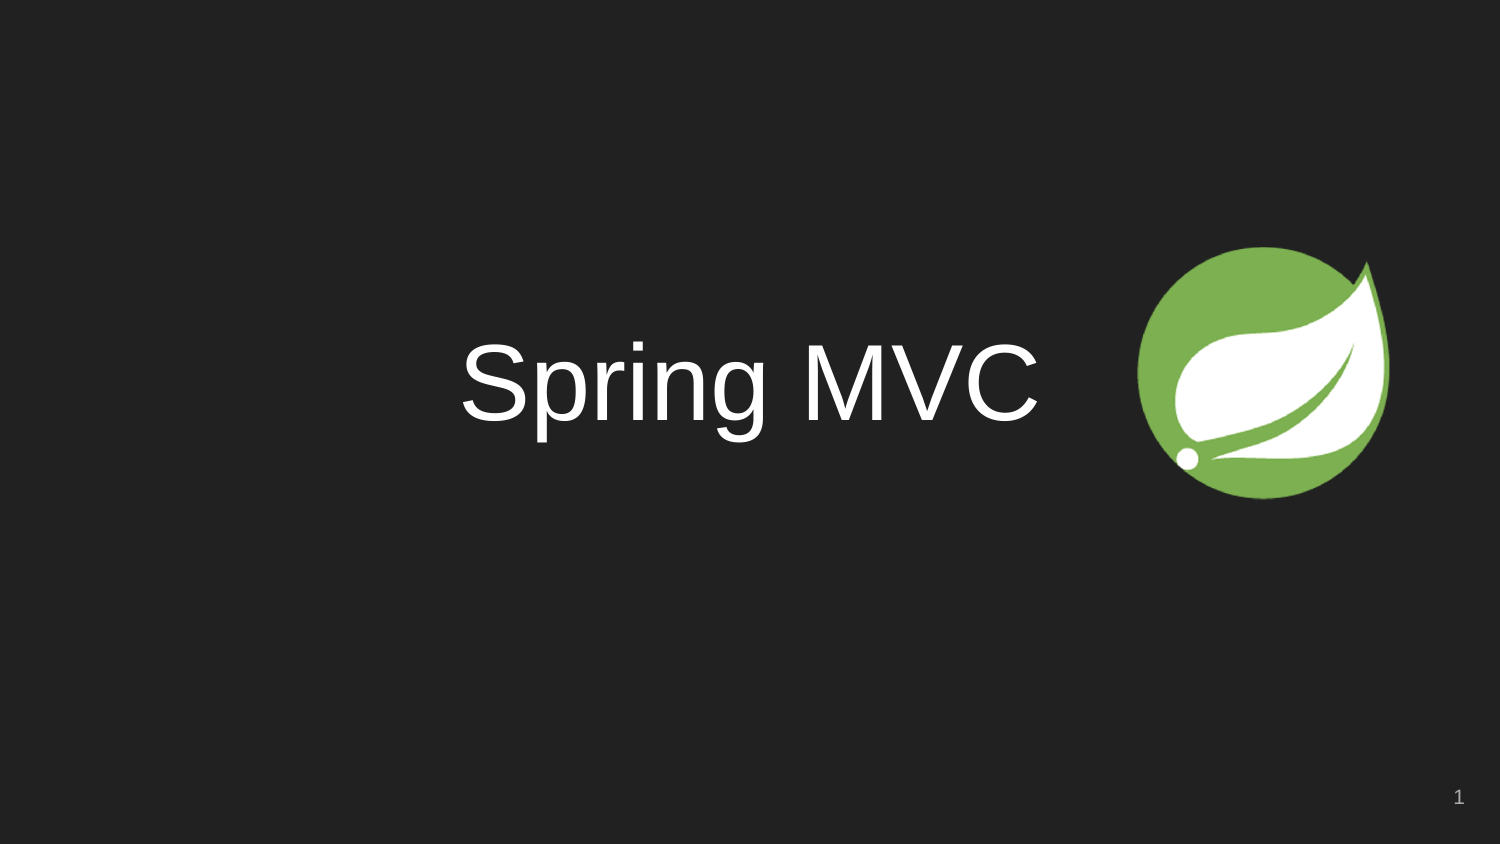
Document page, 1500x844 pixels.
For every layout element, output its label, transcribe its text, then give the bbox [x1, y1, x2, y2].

picture [1136, 246, 1391, 500]
title Spring MVC [51, 122, 1449, 459]
slide_number 1 [1389, 764, 1480, 830]
